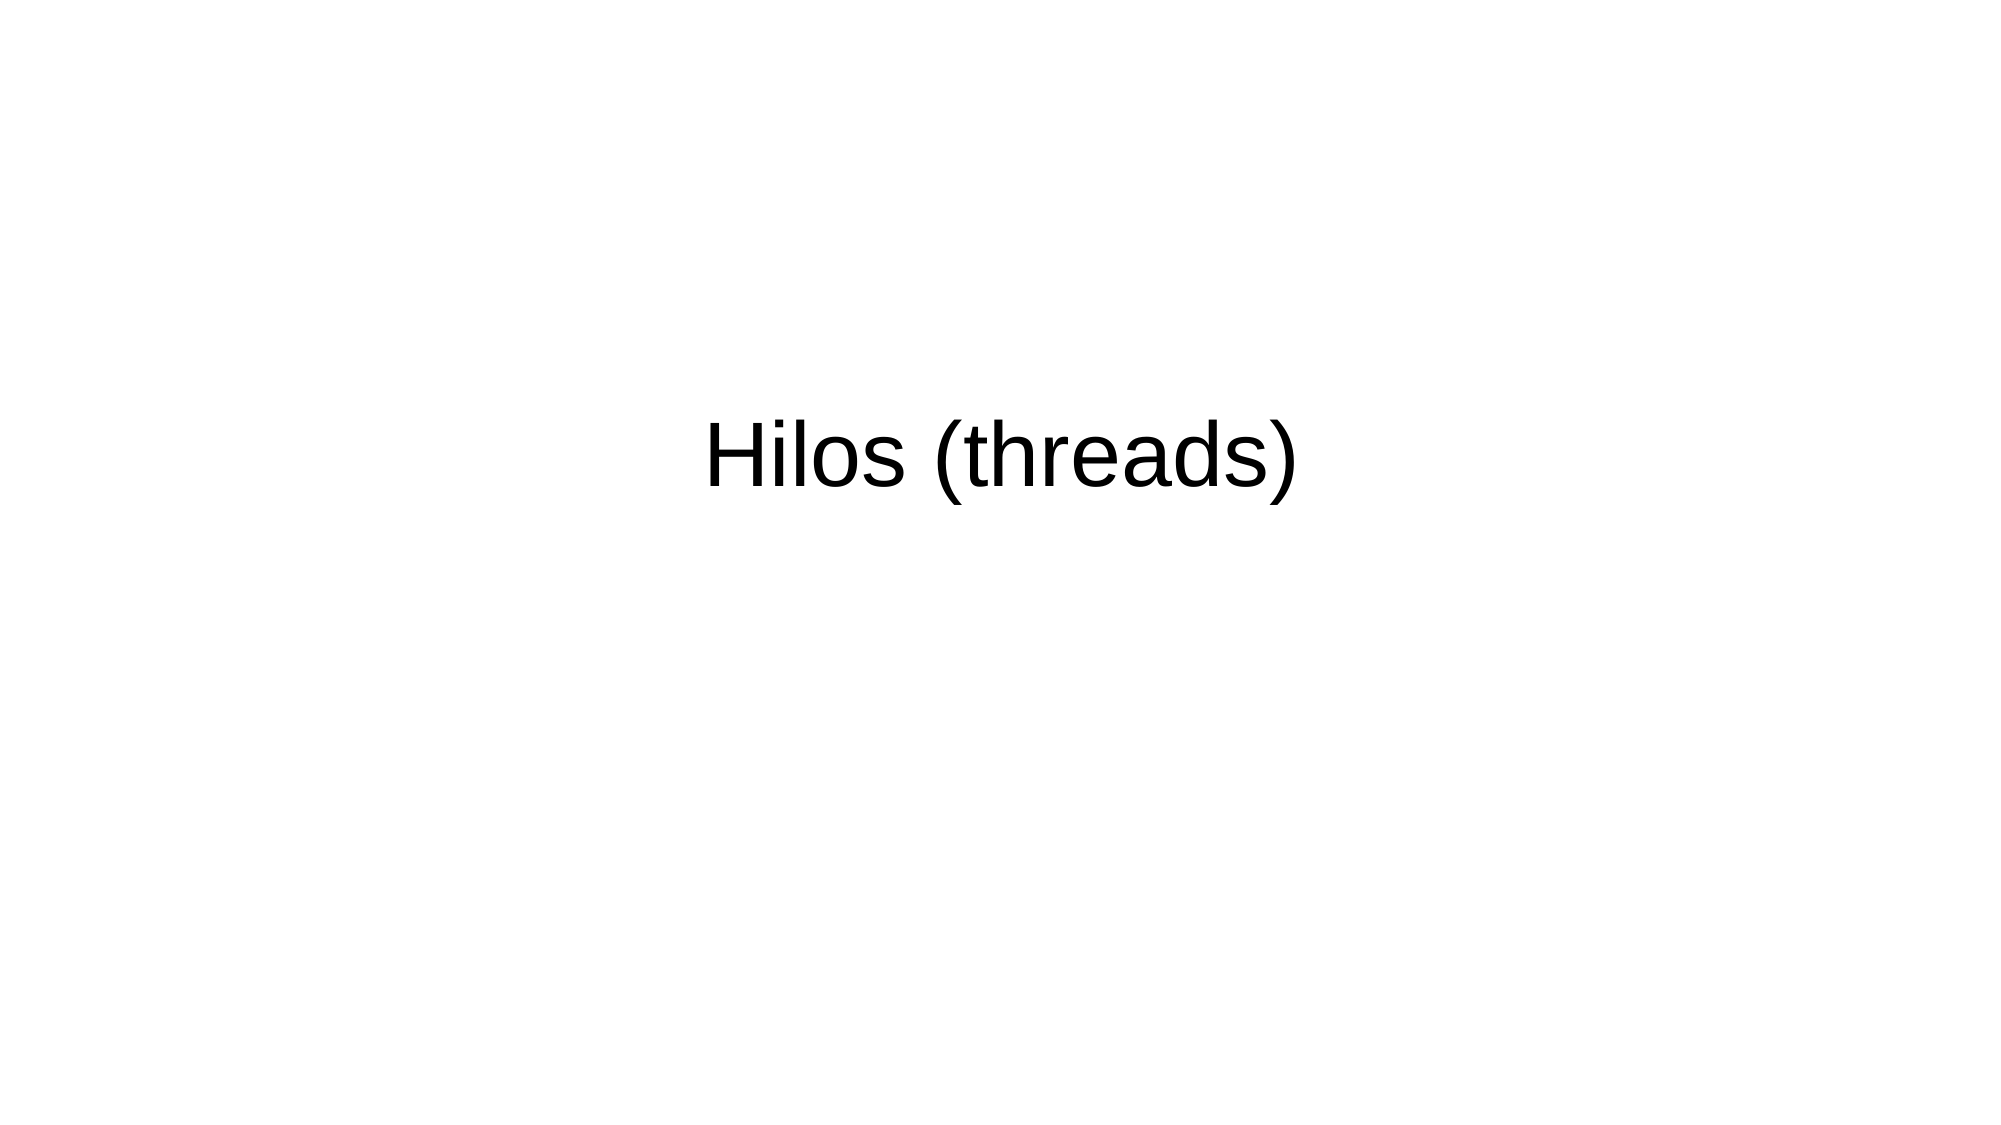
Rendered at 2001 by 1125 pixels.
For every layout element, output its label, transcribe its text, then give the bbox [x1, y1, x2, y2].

text_box Hilos (threads) [139, 340, 1865, 558]
